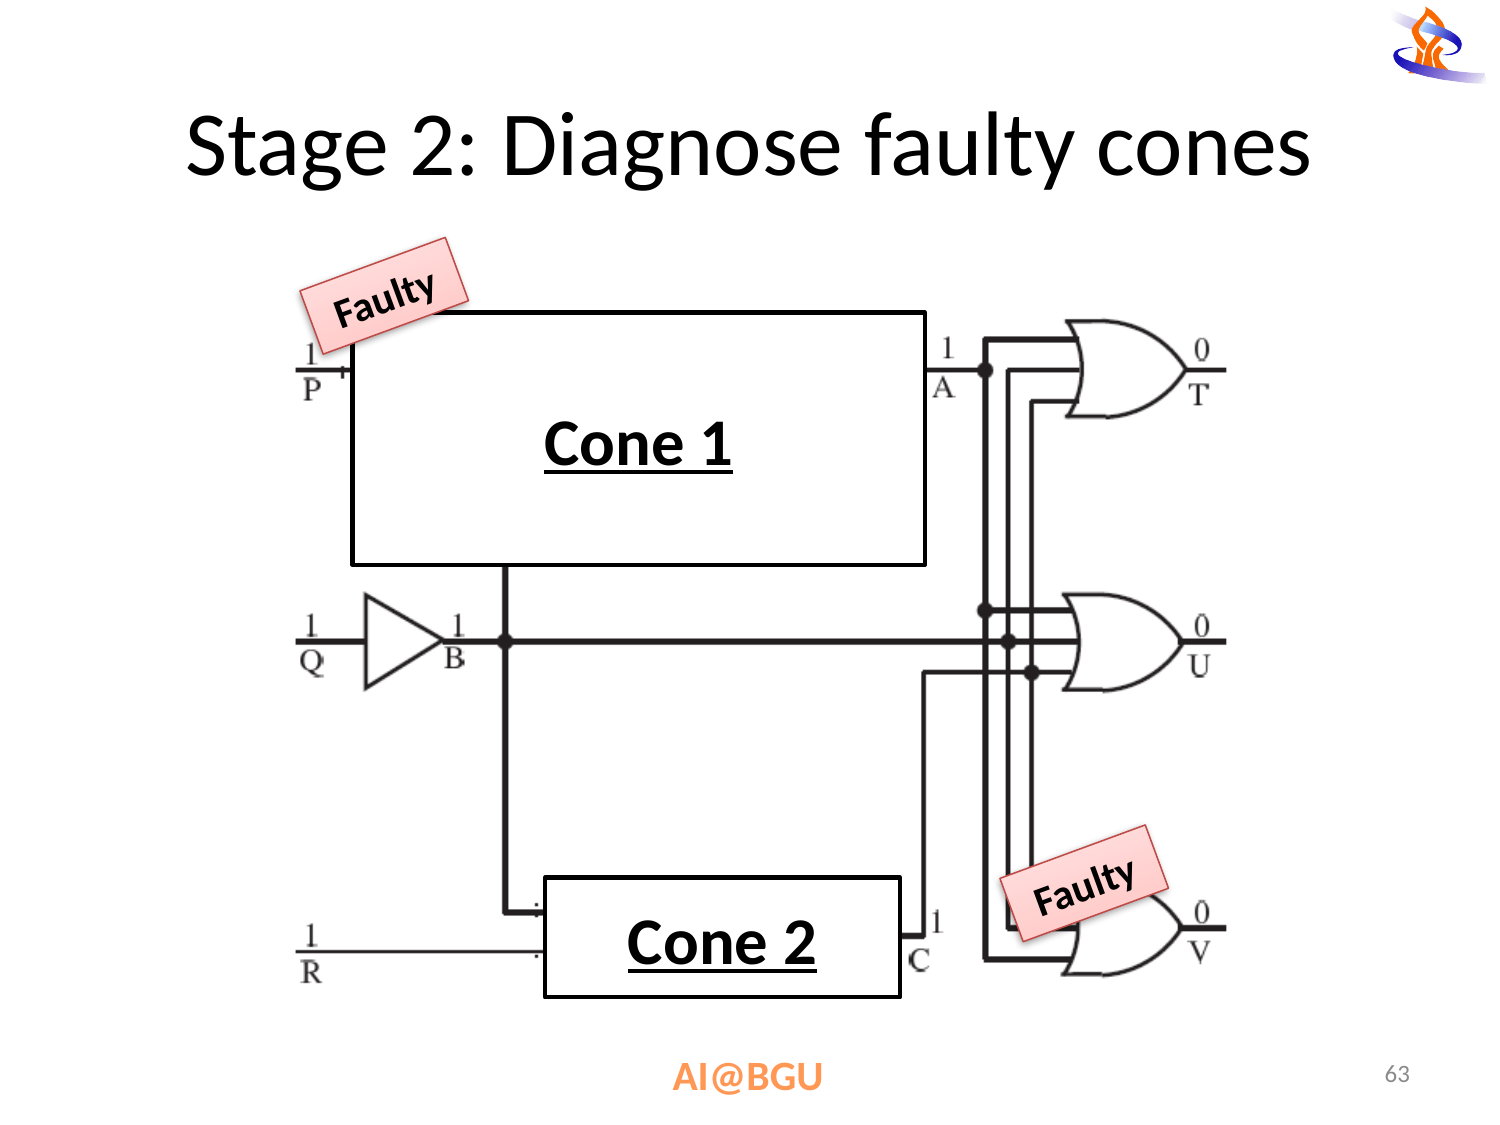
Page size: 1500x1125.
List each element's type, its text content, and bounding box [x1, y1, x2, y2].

slide_number 63 [1074, 1042, 1425, 1103]
title Stage 2: Diagnose faulty cones [75, 45, 1425, 233]
picture [249, 249, 1251, 1038]
picture [1374, 1, 1498, 101]
text_box Faulty [414, 236, 450, 248]
